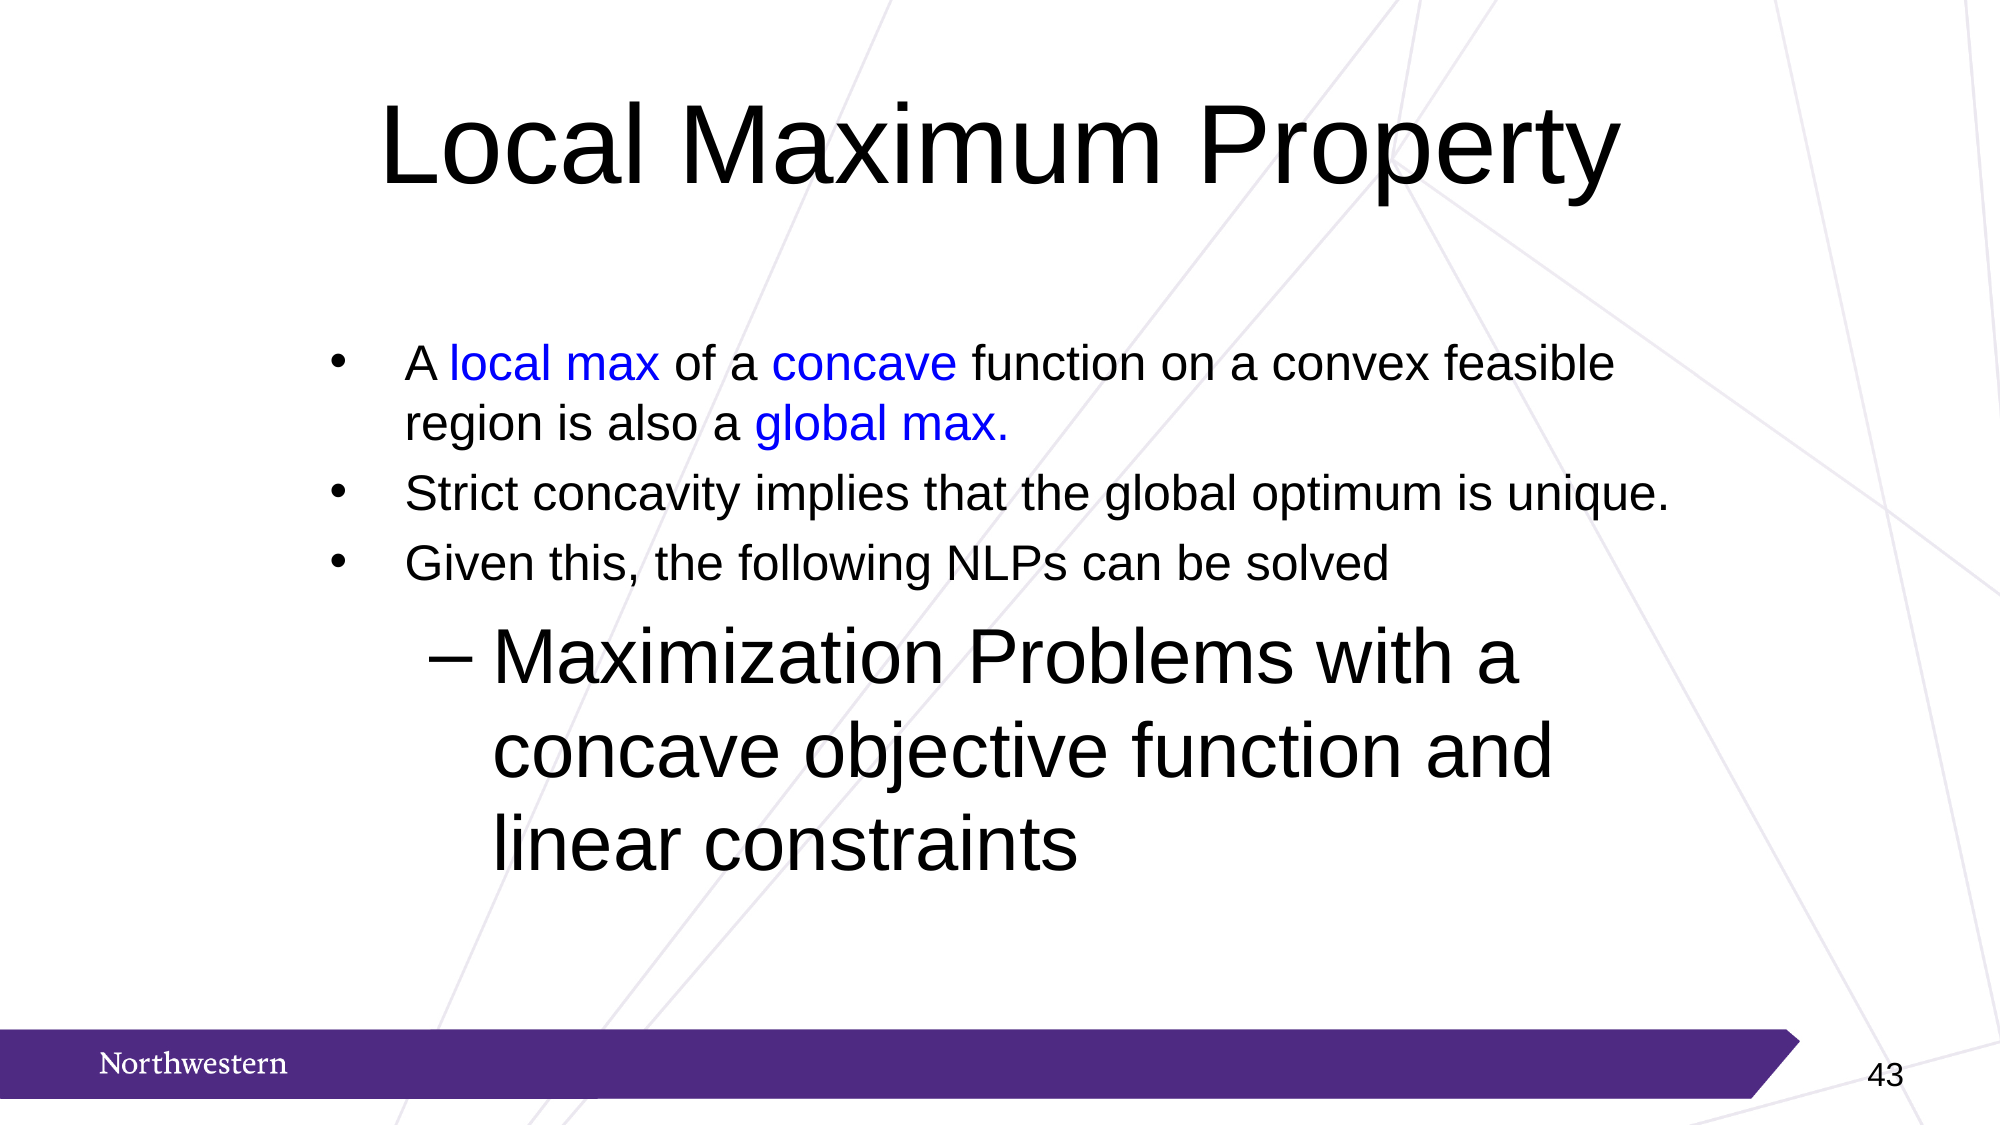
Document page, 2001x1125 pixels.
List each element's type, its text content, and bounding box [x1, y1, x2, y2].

footer [683, 1042, 1317, 1103]
text_box [322, 324, 1688, 424]
picture [0, 0, 2000, 1125]
list A local max of a concave function on a convex feasible region is also a global max. Strict concavity implies that the global optimum is unique. Given this, the following NLPs can be solved Maximization Problems with a concave objective function and linear constraints [314, 322, 1698, 998]
title Local Maximum Property [99, 45, 1900, 233]
slide_number 43 [1452, 1042, 1920, 1103]
